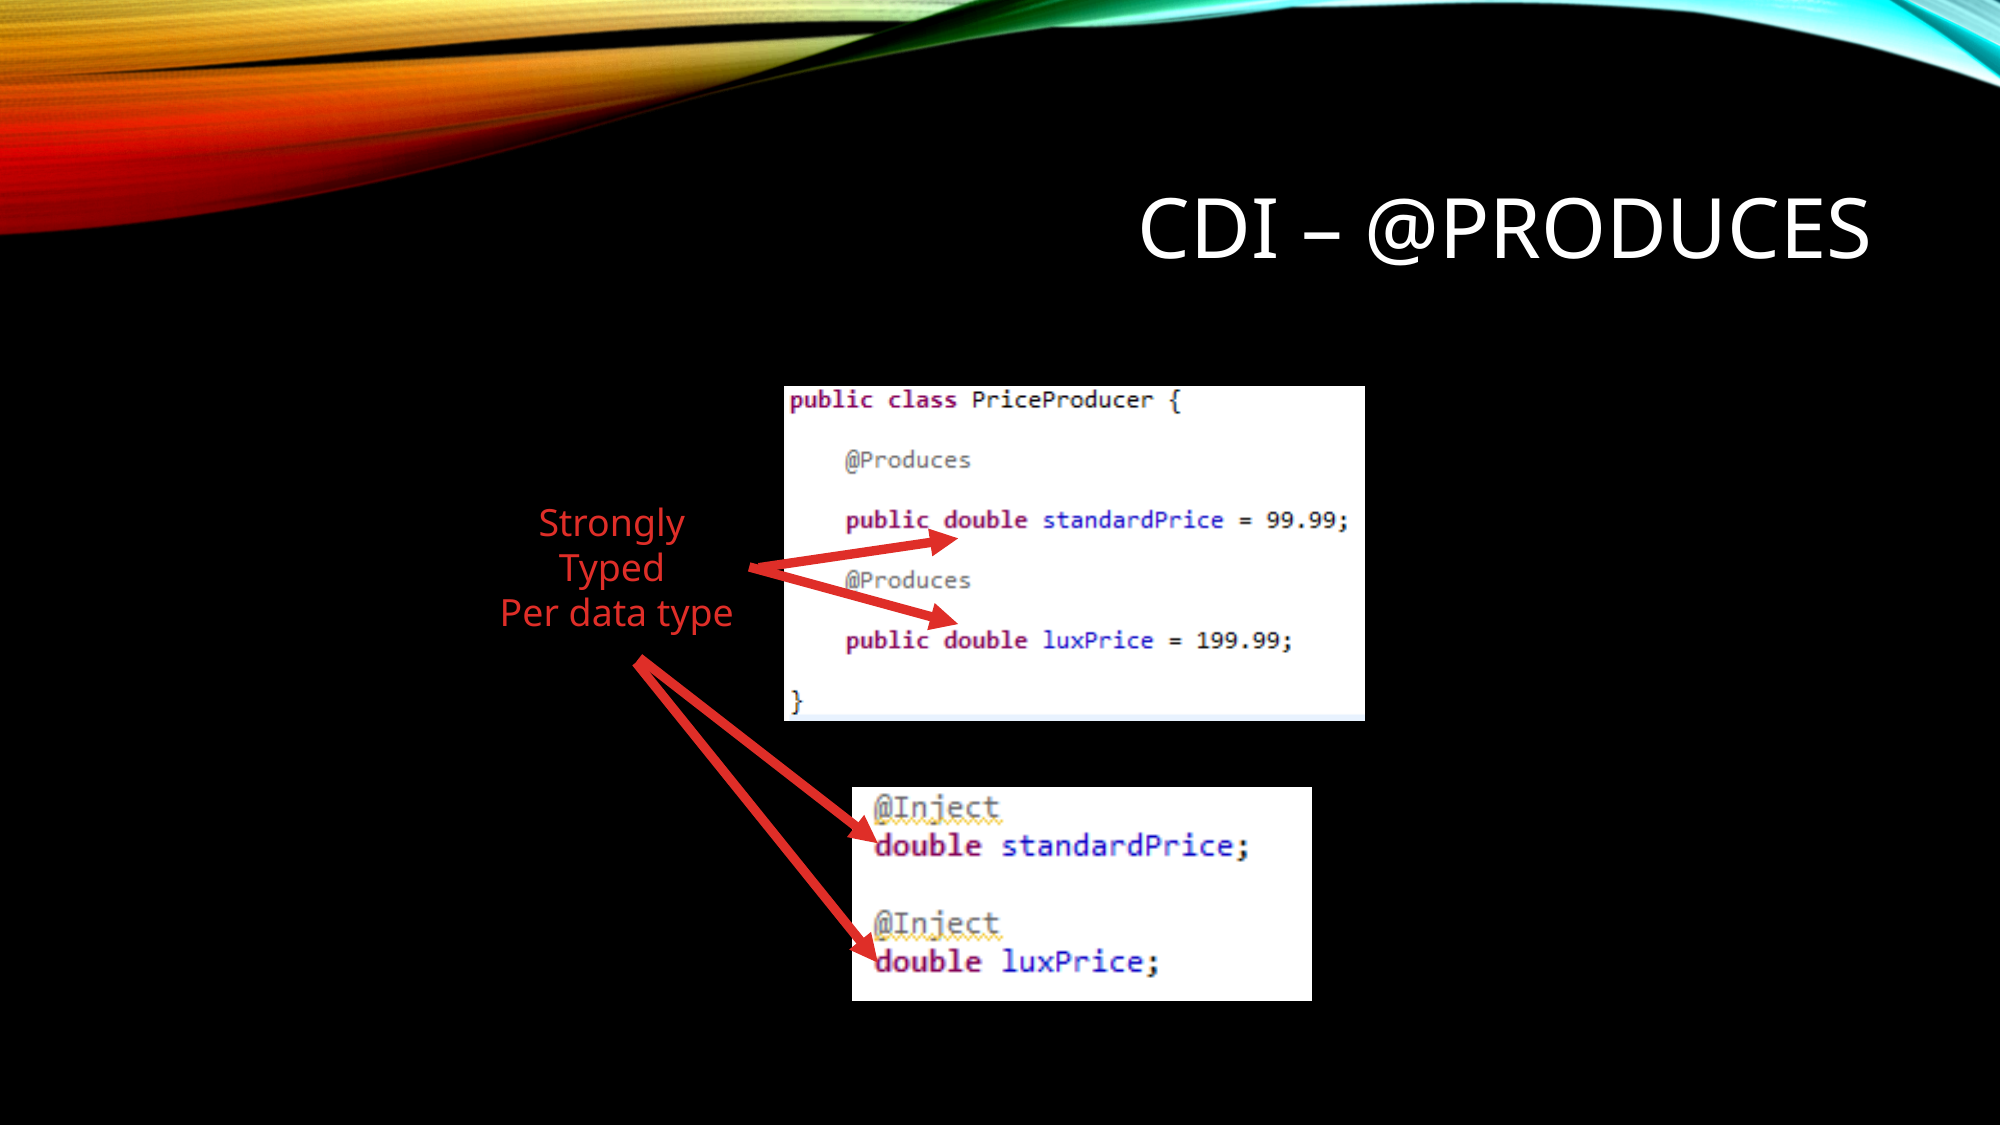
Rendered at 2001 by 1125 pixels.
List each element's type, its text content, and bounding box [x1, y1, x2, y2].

picture [852, 787, 1312, 1001]
title CDI – @Produces [474, 125, 1888, 338]
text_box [758, 538, 959, 568]
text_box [639, 657, 879, 662]
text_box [635, 662, 879, 963]
picture [0, 0, 2000, 237]
picture [783, 386, 1365, 722]
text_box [758, 568, 959, 625]
text_box Strongly Typed Per data type [484, 491, 750, 642]
